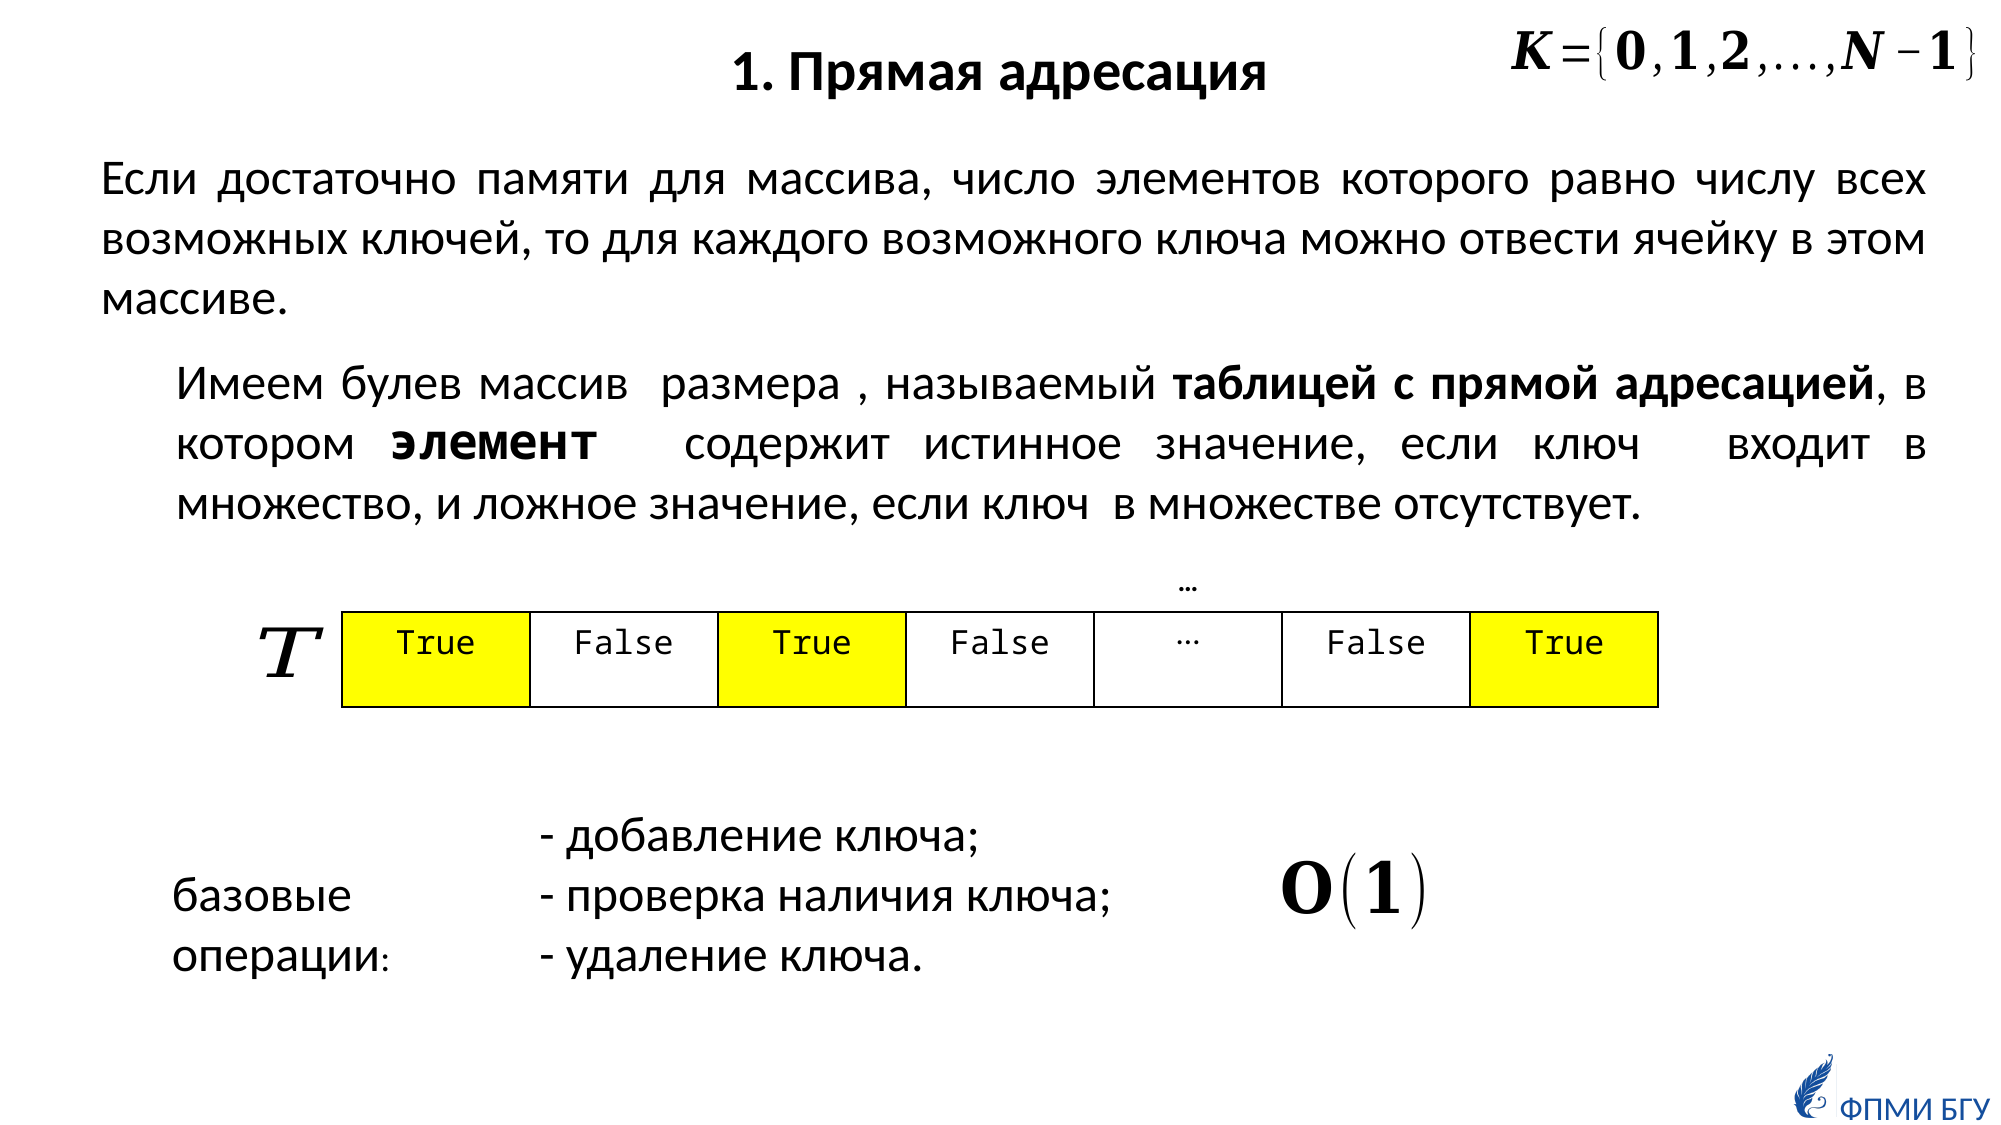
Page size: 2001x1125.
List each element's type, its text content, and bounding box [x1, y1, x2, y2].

text_box Если достаточно памяти для массива, число элементов которого равно числу всех возможных ключей, то для каждого возможного ключа можно отвести ячейку в этом массиве. [86, 137, 1943, 333]
picture [1793, 1054, 1837, 1118]
text_box базовые операции: [157, 854, 484, 989]
text_box - добавление ключа; - проверка наличия ключа; - удаление ключа. [524, 793, 1165, 989]
text_box 1. Прямая адресация [715, 24, 1285, 110]
